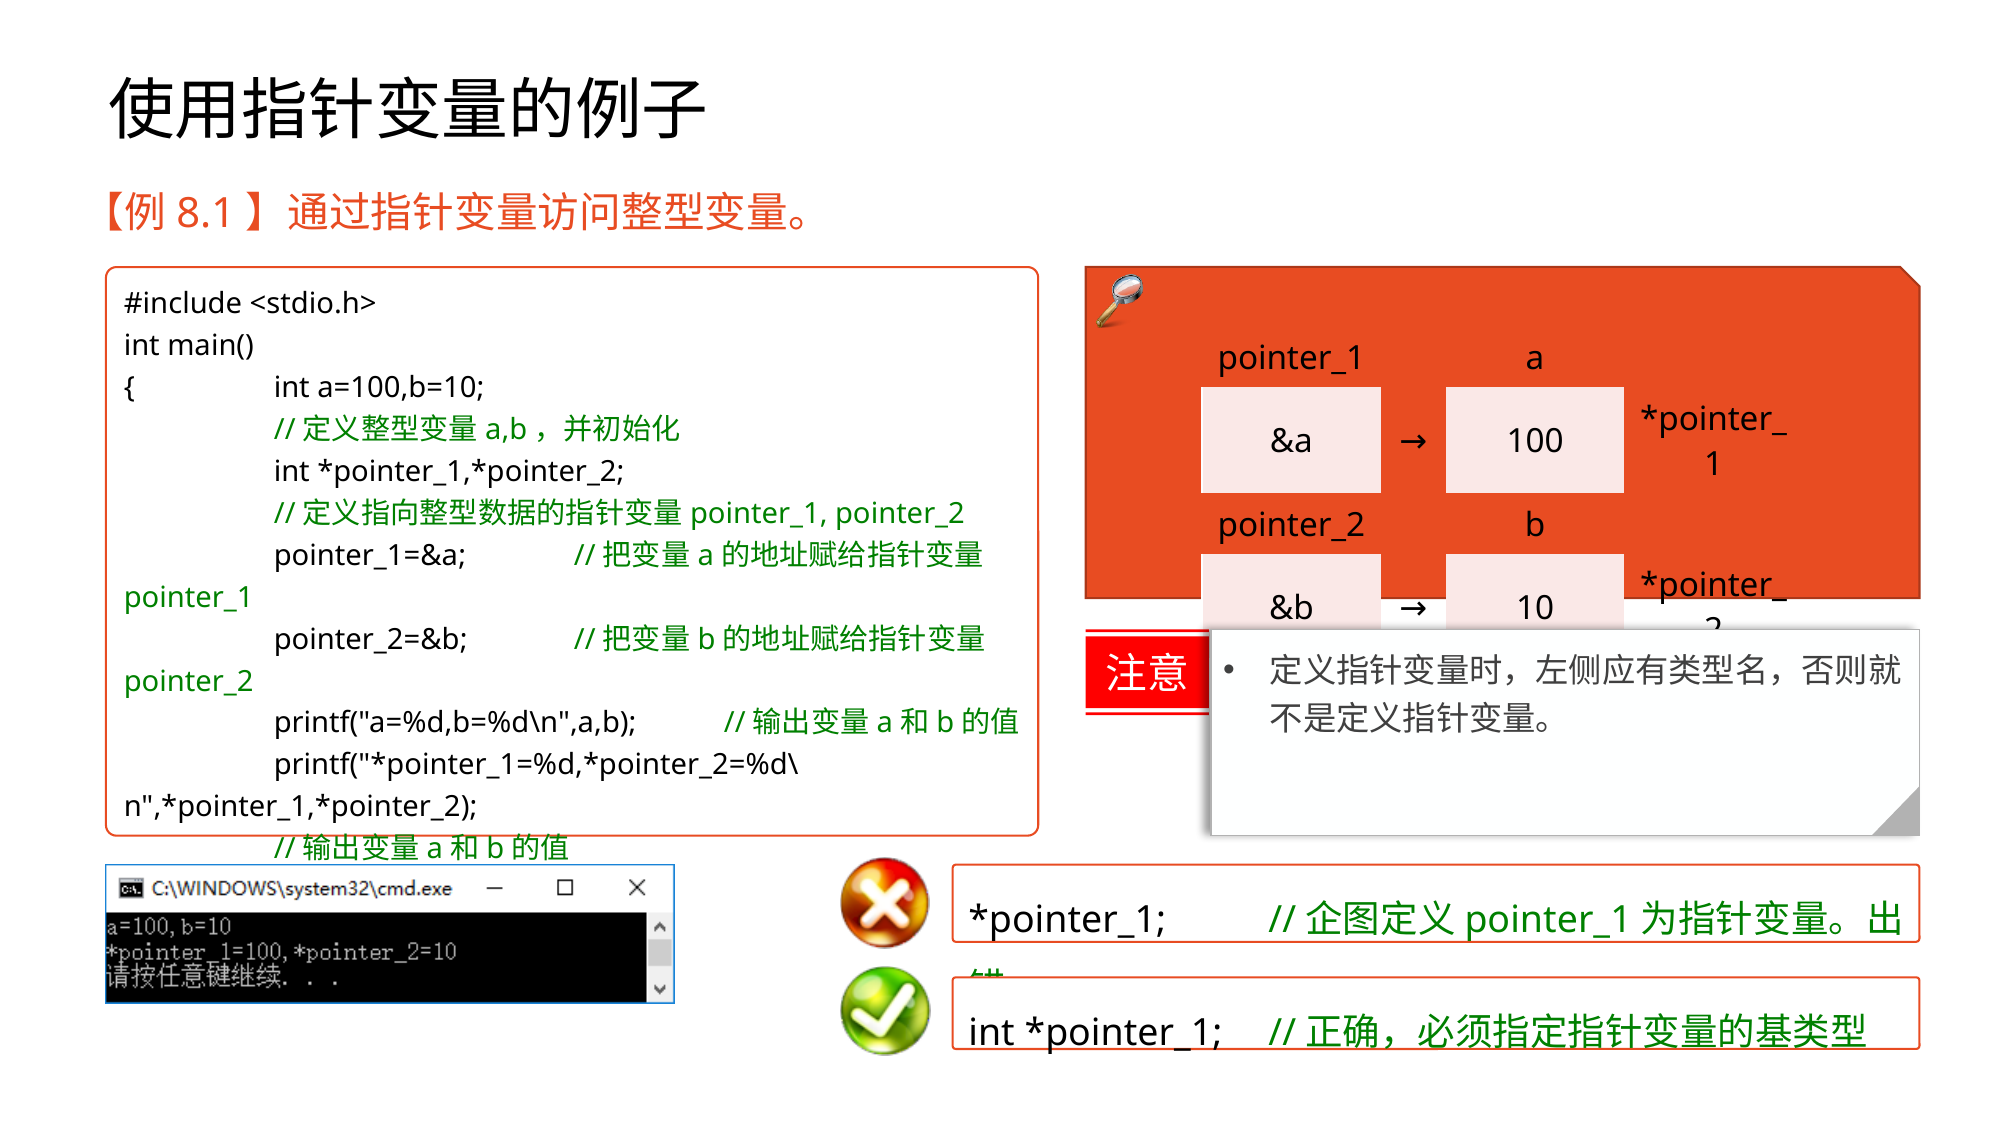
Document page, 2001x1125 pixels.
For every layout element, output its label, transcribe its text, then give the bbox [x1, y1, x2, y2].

table_cell *pointer_2 [1624, 599, 1803, 623]
list 【例8.1】通过指针变量访问整型变量。 [67, 168, 1868, 259]
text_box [1085, 629, 1920, 836]
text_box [1085, 266, 1920, 599]
table_cell &b [1203, 599, 1381, 624]
title 使用指针变量的例子 [93, 2, 1819, 168]
text_box int *pointer_1; //正确，必须指定指针变量的基类型 [951, 976, 1921, 1051]
text_box #include <stdio.h> int main() { int a=100,b=10; //定义整型变量a,b，并初始化 int *pointer_1,*pointer_2; //定义指向整型数据的指针变量pointer_1, pointer_2 pointer_1=&a; //把变量a的地址赋给指针变量pointer_1 pointer_2=&b; //把变量b的地址赋给指针变量pointer_2 printf("a=%d,b=%d\n",a,b); //输出变量a和b的值 printf("*pointer_1=%d,*pointer_2=%d\n",*pointer_1,*pointer_2); //输出变量a和b的值 return 0; } [104, 266, 1040, 837]
picture [840, 857, 930, 949]
picture [105, 864, 675, 1004]
table_cell → [1381, 599, 1446, 623]
text_box *pointer_1; //企图定义pointer_1为指针变量。出错 [951, 863, 1921, 943]
picture [840, 966, 931, 1056]
table_cell 10 [1446, 599, 1624, 623]
